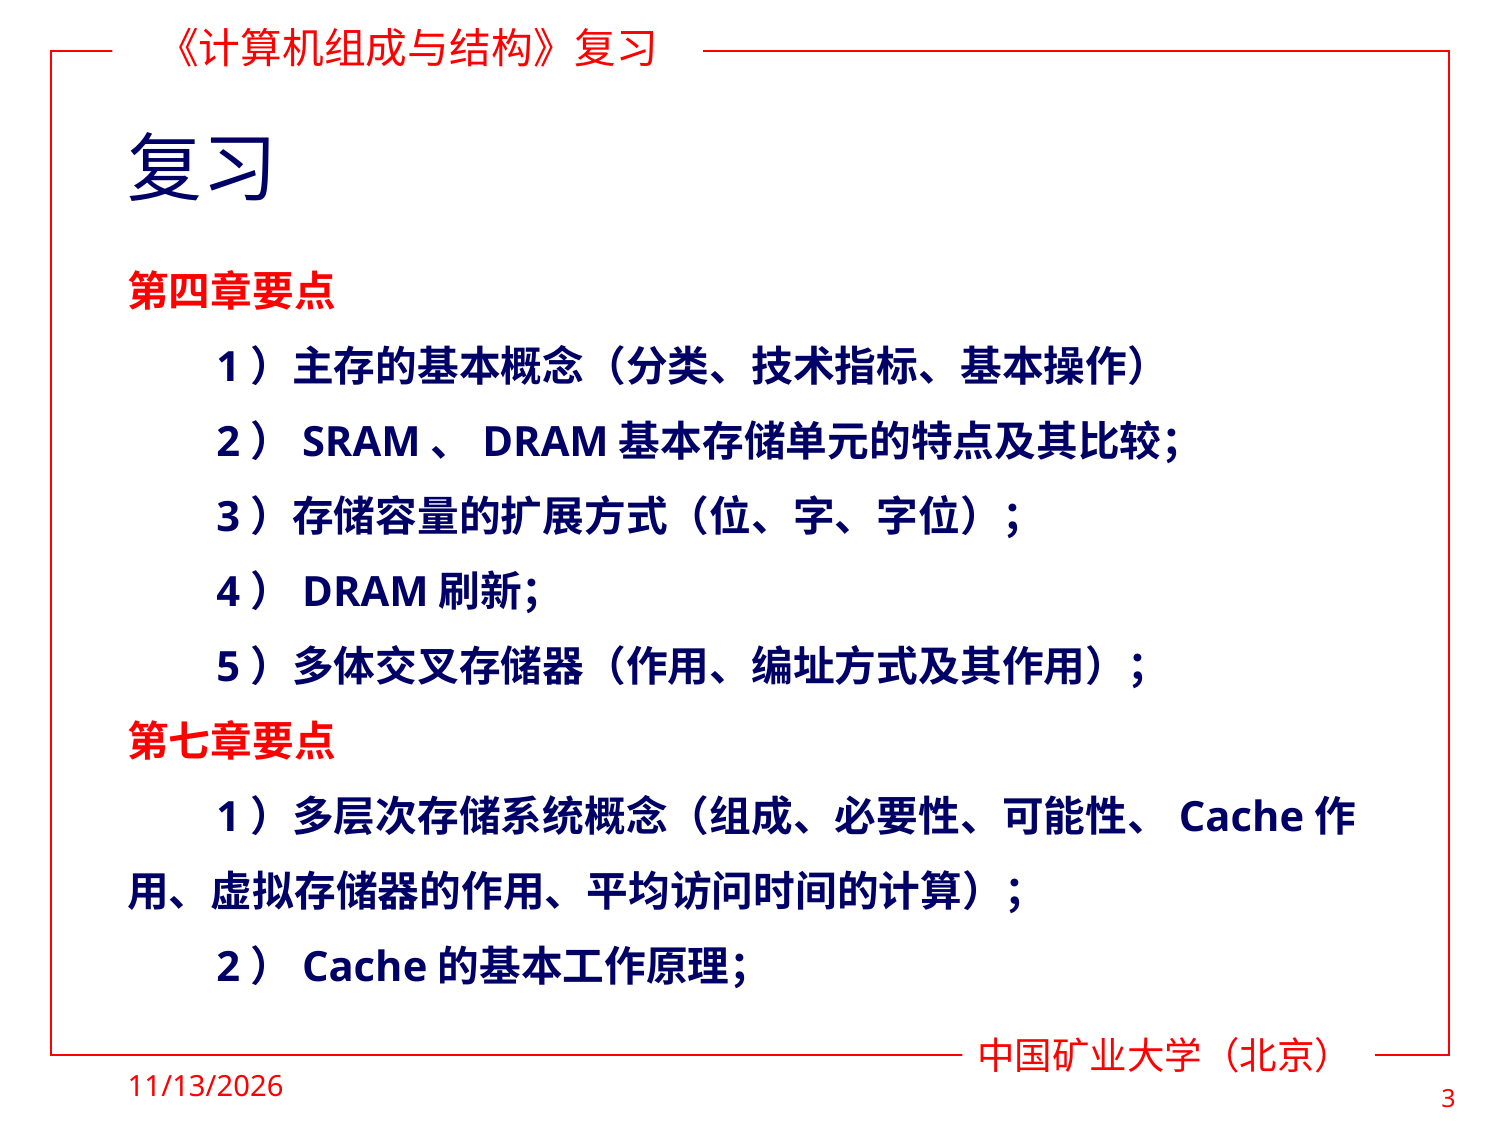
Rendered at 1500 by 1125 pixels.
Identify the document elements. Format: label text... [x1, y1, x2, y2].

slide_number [112, 1050, 425, 1125]
subtitle 第四章要点 1）主存的基本概念（分类、技术指标、基本操作） 2）SRAM、DRAM基本存储单元的特点及其比较； 3）存储容量的扩展方式（位、字、字位）； 4）DRAM刷新； 5）多体交叉存储器（作用、编址方式及其作用）； 第七章要点 1）多层次存储系统概念（组成、必要性、可能性、Cache作用、虚拟存储器的作用、平均访问时间的计算）； 2）Cache的基本工作原理； [112, 231, 1411, 1041]
title 复习 [112, 111, 1382, 219]
